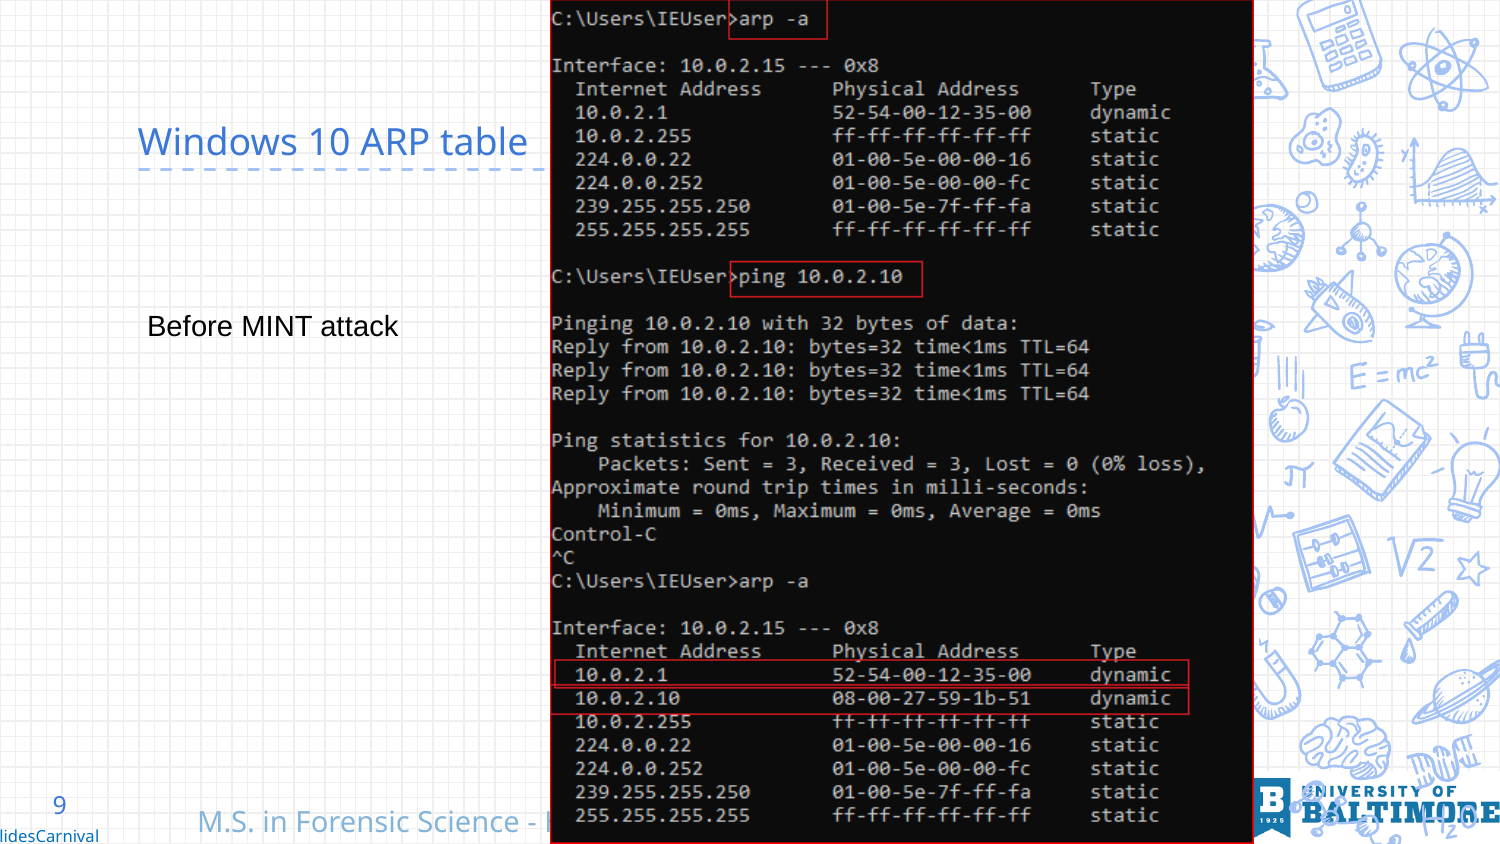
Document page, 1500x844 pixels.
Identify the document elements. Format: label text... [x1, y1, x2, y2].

slide_number 9 [14, 774, 105, 840]
text_box Before MINT attack [132, 299, 414, 350]
picture [550, 0, 1500, 844]
picture [1316, 786, 1321, 797]
picture [1365, 817, 1376, 833]
picture [1327, 813, 1336, 822]
title Windows 10 ARP table [122, 36, 545, 178]
